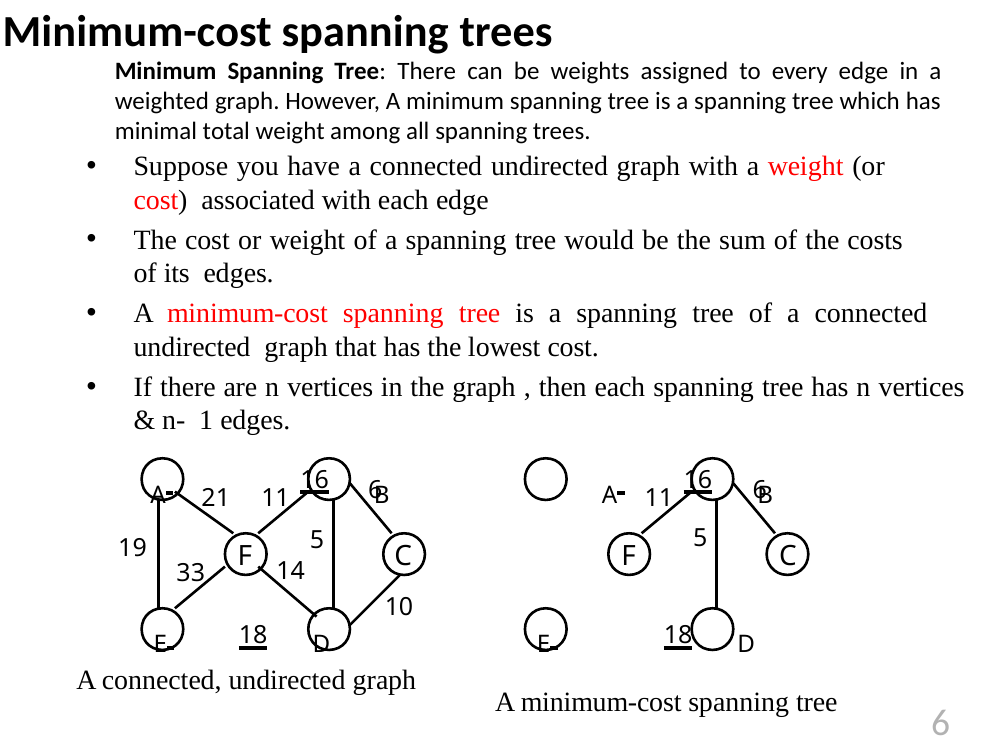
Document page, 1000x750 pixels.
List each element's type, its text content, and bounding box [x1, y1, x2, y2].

text_box 5 [691, 520, 711, 552]
text_box [608, 533, 642, 575]
text_box 21 11 11 [200, 480, 677, 512]
text_box F C [619, 536, 716, 571]
text_box F [236, 536, 256, 571]
text_box [141, 613, 149, 646]
title Minimum-cost spanning trees [1, 1, 668, 128]
text_box F C [717, 536, 799, 571]
text_box 6 6 [366, 472, 769, 504]
text_box 19 [116, 530, 152, 562]
text_box 5 14 [275, 520, 328, 586]
text_box A connected, undirected graph [74, 660, 420, 696]
text_box [344, 614, 350, 644]
slide_number 6 [720, 697, 950, 743]
text_box Suppose you have a connected undirected graph with a weight (or cost) associated with each edge The cost or weight of a spanning tree would be the sum of the costs of its edges. A minimum-cost spanning tree is a spanning tree of a connected undirected graph that has the lowest cost. If there are n vertices in the graph , then each spanning tree has n vertices & n- 1 edges. A 16 B A 16 B [82, 146, 968, 509]
text_box C 10 [383, 536, 418, 620]
text_box Minimum Spanning Tree: There can be weights assigned to every edge in a weighted graph. However, A minimum spanning tree is a spanning tree which has minimal total weight among all spanning trees. [99, 46, 958, 152]
text_box [418, 538, 425, 570]
text_box [224, 533, 267, 575]
text_box [775, 536, 809, 575]
text_box 33 [175, 555, 210, 587]
text_box E 18 D A minimum-cost spanning tree [491, 600, 845, 717]
text_box E 18 D [149, 600, 344, 658]
